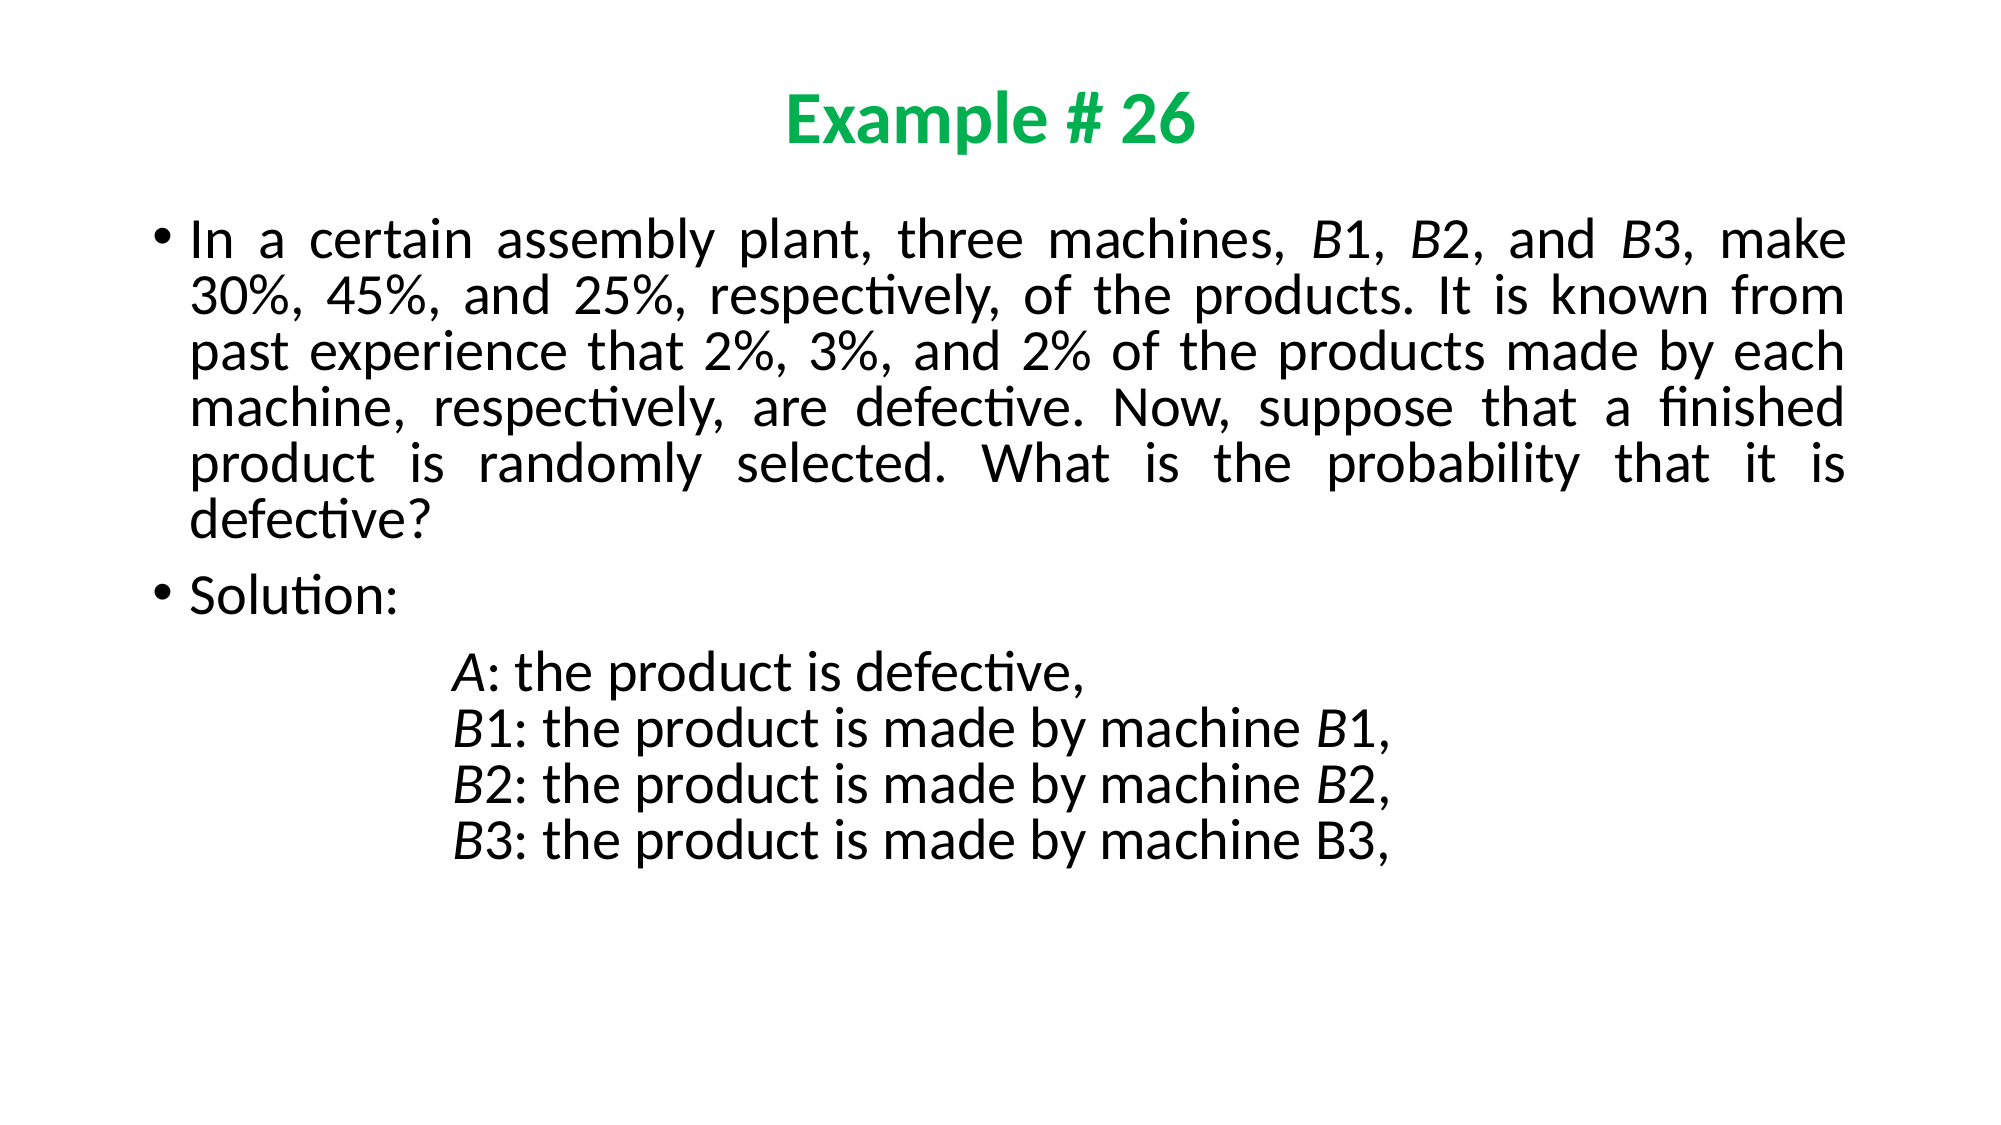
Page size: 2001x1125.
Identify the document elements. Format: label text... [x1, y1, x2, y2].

list In a certain assembly plant, three machines, B1, B2, and B3, make 30%, 45%, and 25%, respectively, of the products. It is known from past experience that 2%, 3%, and 2% of the products made by each machine, respectively, are defective. Now, suppose that a finished product is randomly selected. What is the probability that it is defective? Solution: A: the product is defective, B1: the product is made by machine B1, B2: the product is made by machine B2, B3: the product is made by machine B3, [137, 206, 1863, 1014]
title Example # 26 [137, 59, 1863, 180]
